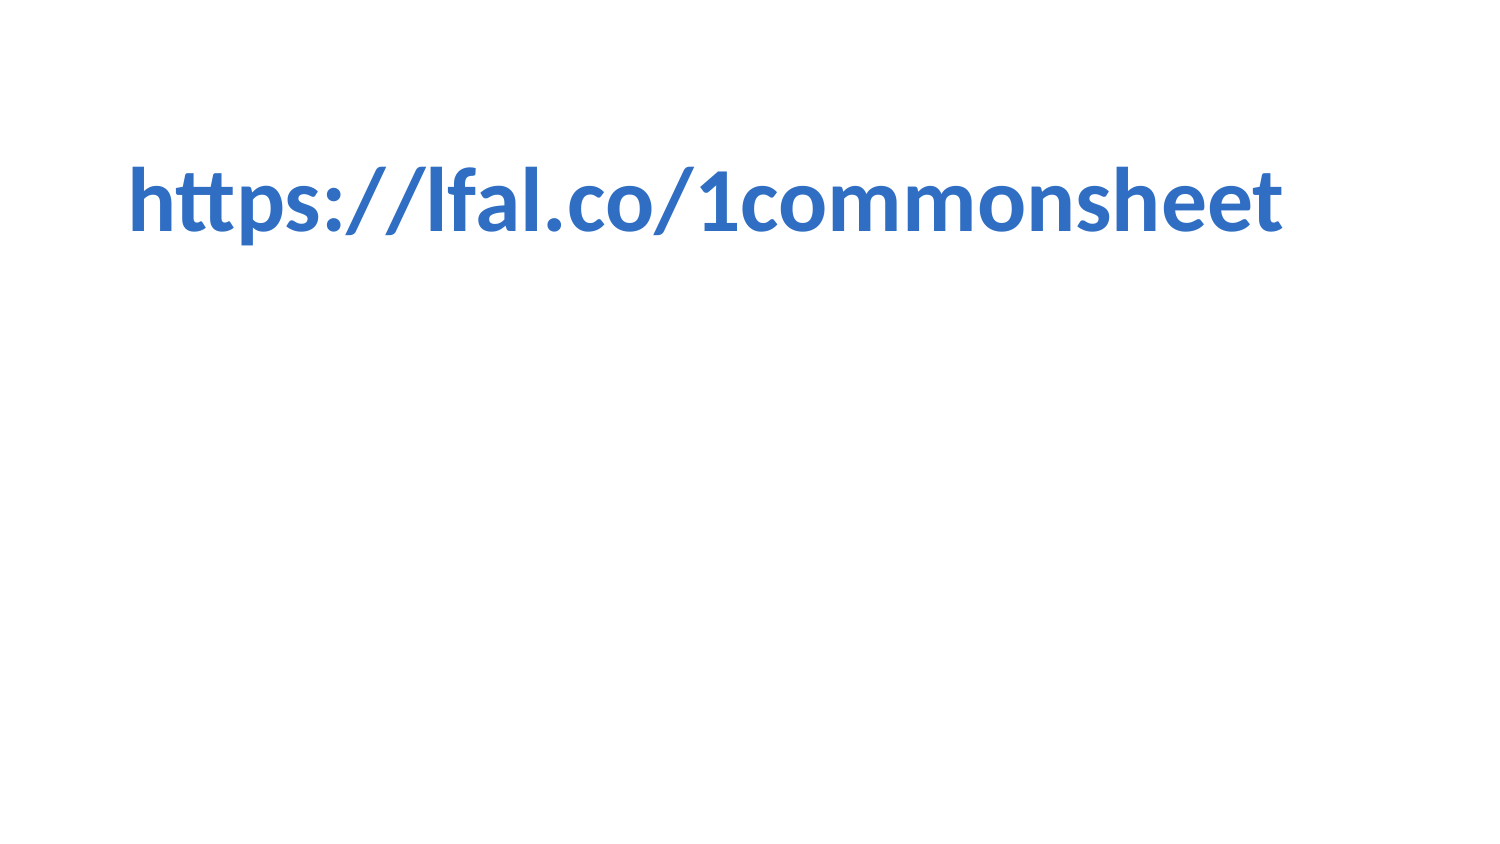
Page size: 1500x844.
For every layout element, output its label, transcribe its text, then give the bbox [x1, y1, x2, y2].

title https://lfal.co/1commonsheet [112, 126, 1388, 263]
